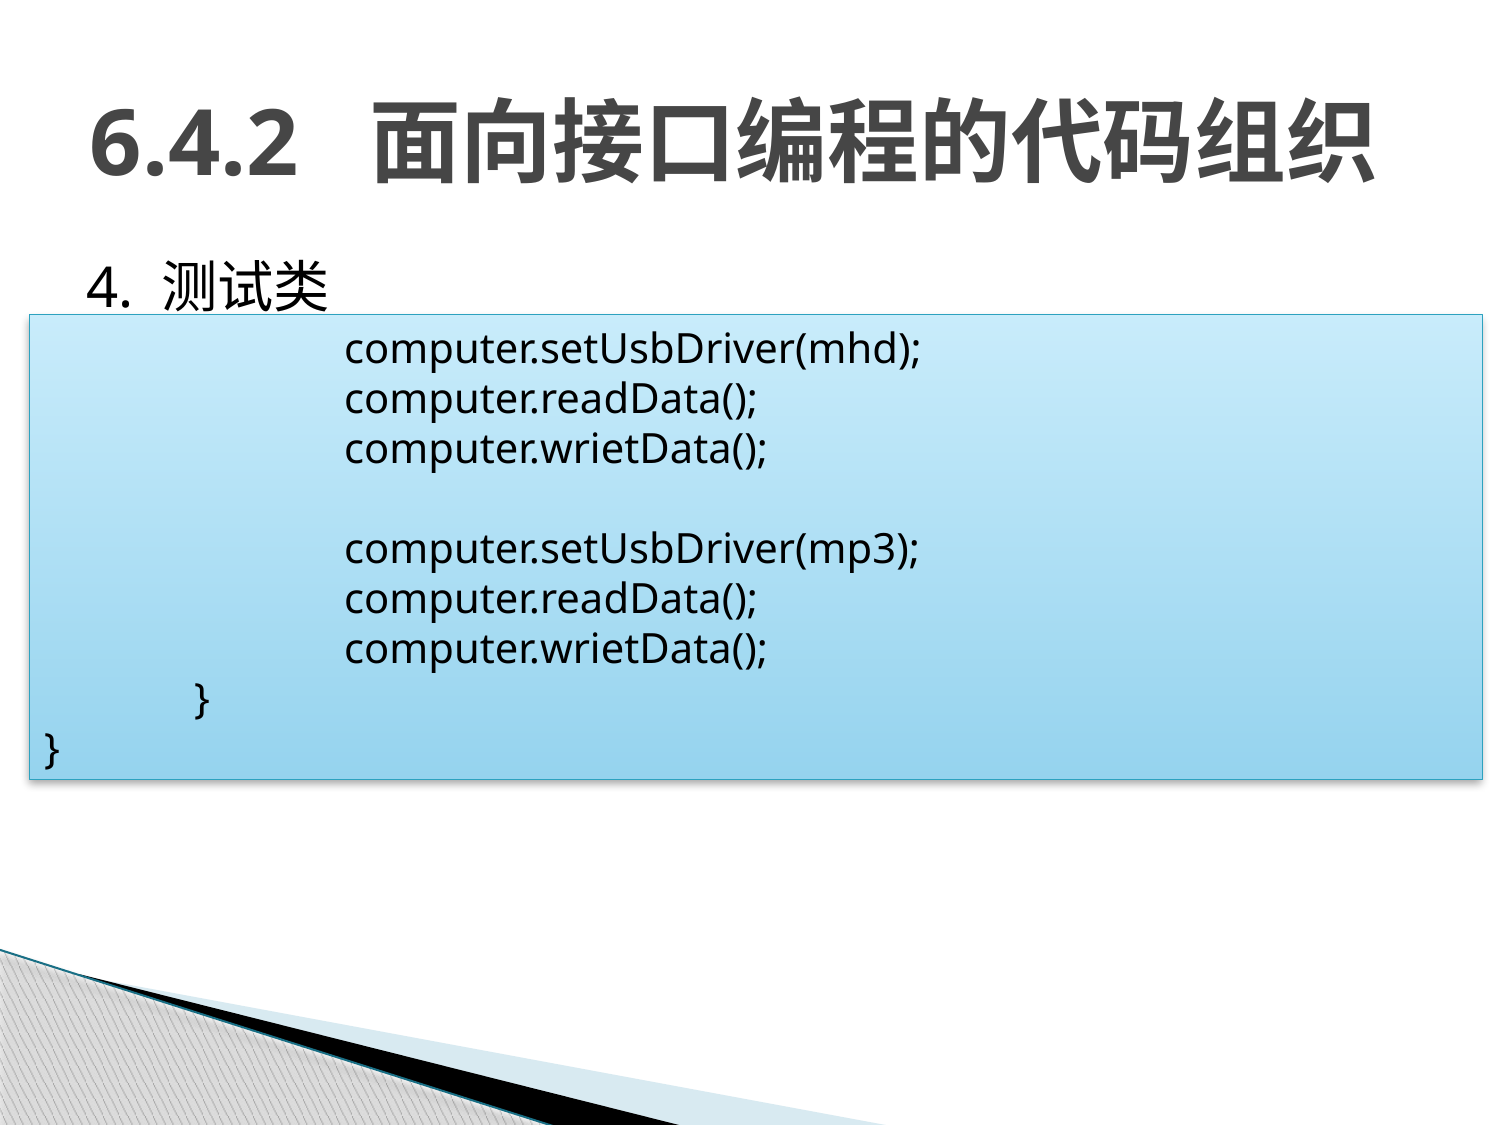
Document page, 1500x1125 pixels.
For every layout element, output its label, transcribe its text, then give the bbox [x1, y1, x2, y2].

title 6.4.2 面向接口编程的代码组织 [75, 45, 1425, 233]
list 4. 测试类 [53, 243, 1404, 338]
text_box computer.setUsbDriver(mhd); computer.readData(); computer.wrietData(); computer.setUsbDriver(mp3); computer.readData(); computer.wrietData(); } } [29, 314, 1483, 780]
